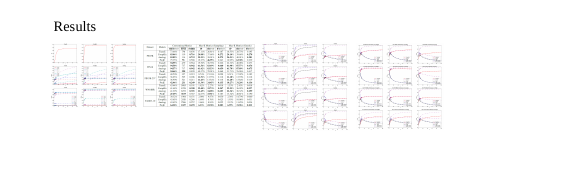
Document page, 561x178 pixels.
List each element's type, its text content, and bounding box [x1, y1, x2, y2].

title Results [38, 9, 523, 44]
picture [142, 44, 255, 107]
picture [260, 42, 350, 131]
picture [51, 43, 137, 108]
picture [356, 43, 444, 130]
